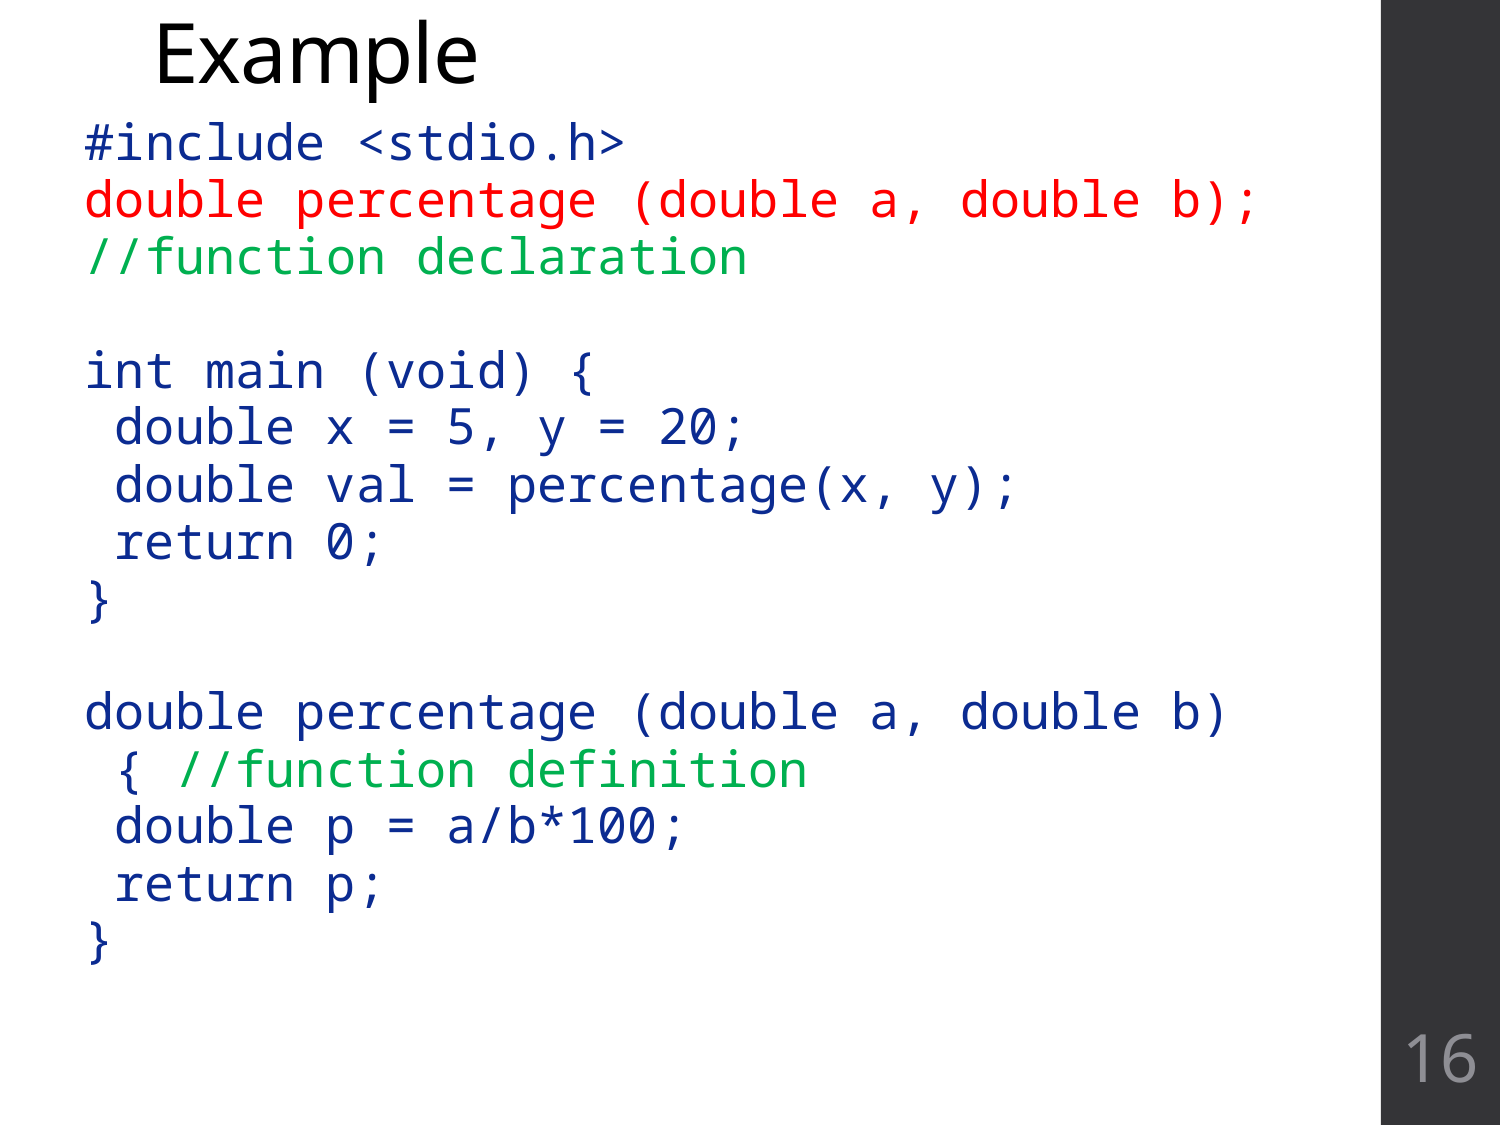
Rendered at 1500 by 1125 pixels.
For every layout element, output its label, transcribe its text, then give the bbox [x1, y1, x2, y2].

list #include <stdio.h> double percentage (double a, double b); //function declaration int main (void) { double x = 5, y = 20; double val = percentage(x, y); return 0; } double percentage (double a, double b) { //function definition double p = a/b*100; return p; } [69, 107, 1380, 821]
slide_number 16 [1384, 1012, 1498, 1110]
title Example [137, 0, 1330, 107]
